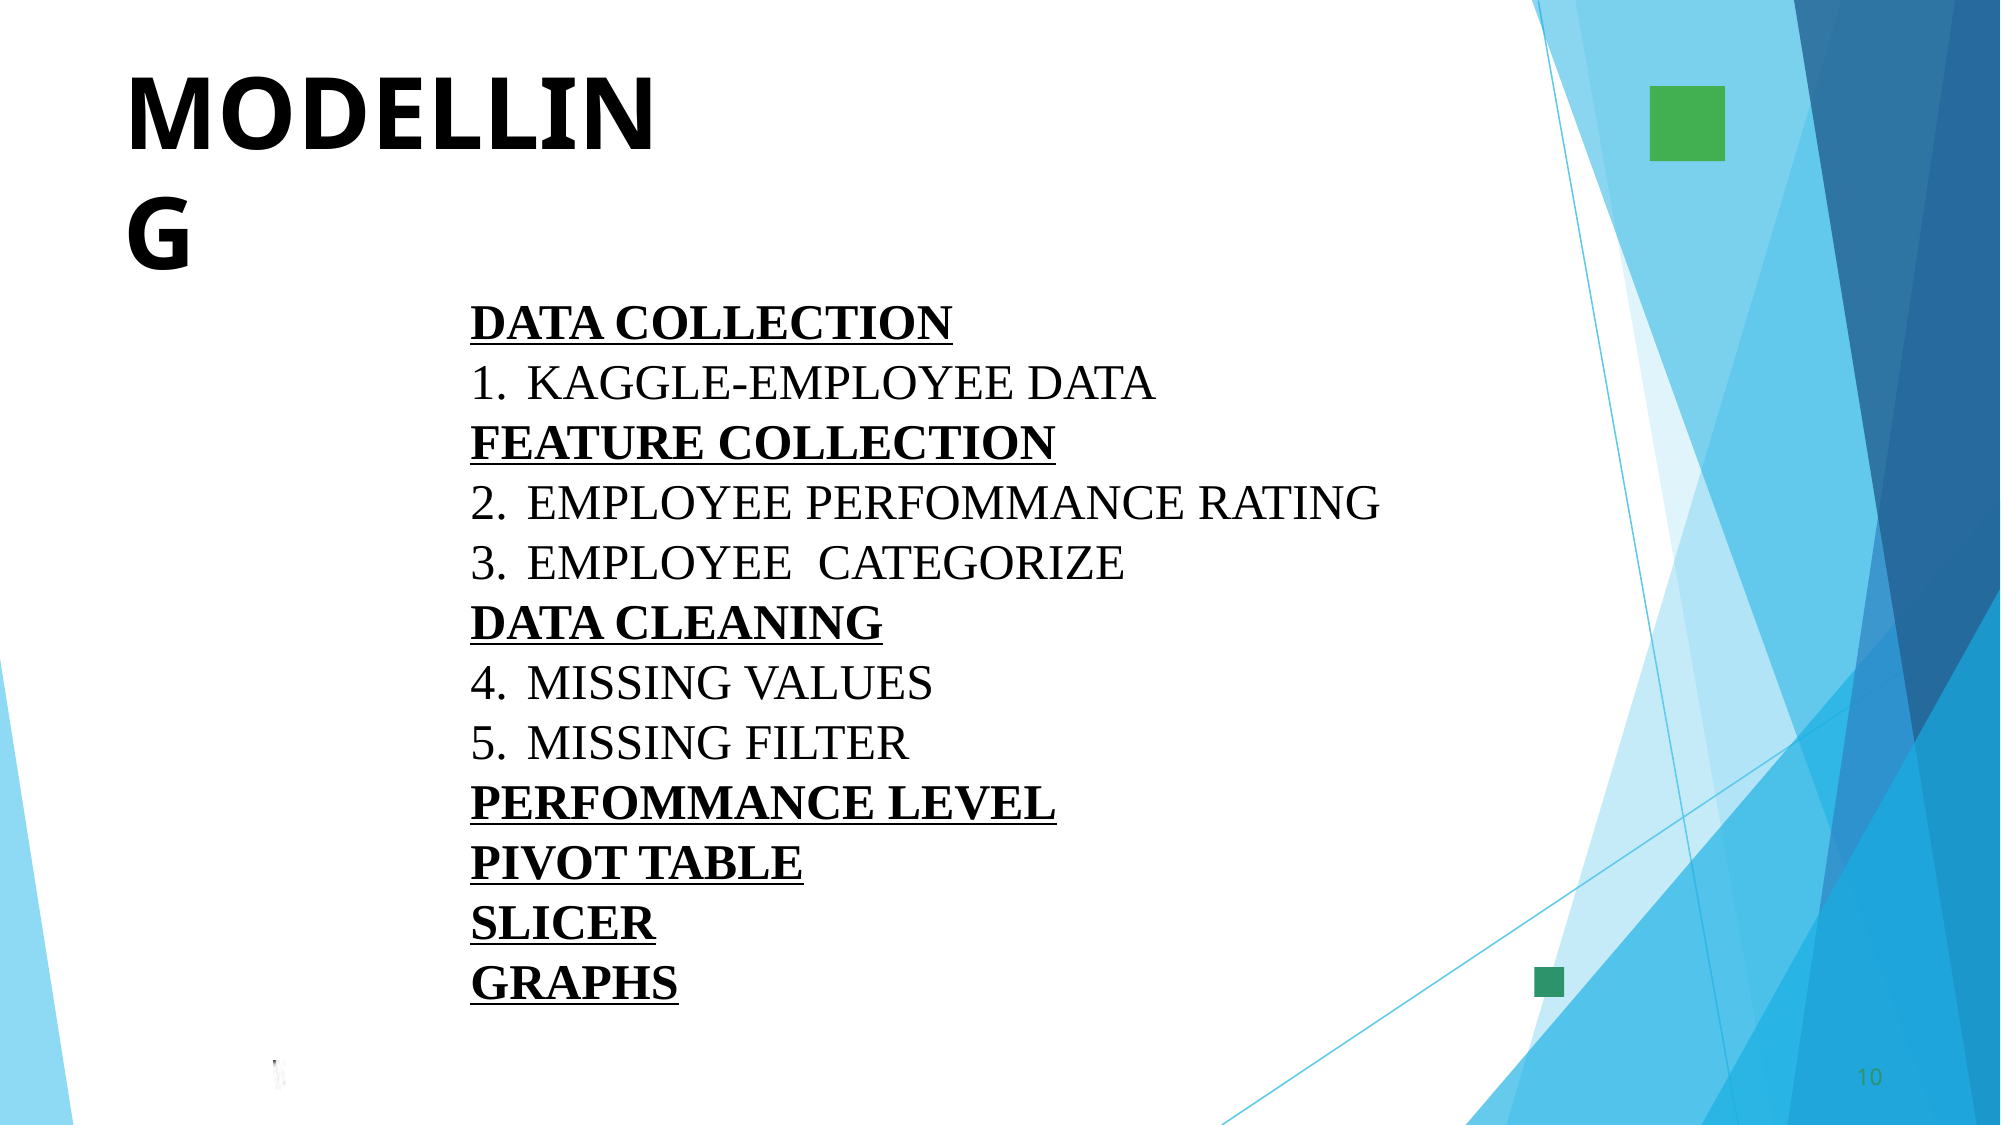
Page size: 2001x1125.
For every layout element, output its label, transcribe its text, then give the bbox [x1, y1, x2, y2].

text_box DATA COLLECTION KAGGLE-EMPLOYEE DATA FEATURE COLLECTION EMPLOYEE PERFOMMANCE RATING EMPLOYEE CATEGORIZE DATA CLEANING MISSING VALUES MISSING FILTER PERFOMMANCE LEVEL PIVOT TABLE SLICER GRAPHS [455, 282, 1396, 1062]
text_box [1534, 967, 1565, 997]
text_box [1849, 1061, 1888, 1095]
text_box MODELLING [121, 47, 664, 290]
text_box [1649, 86, 1725, 162]
picture [273, 1060, 287, 1091]
